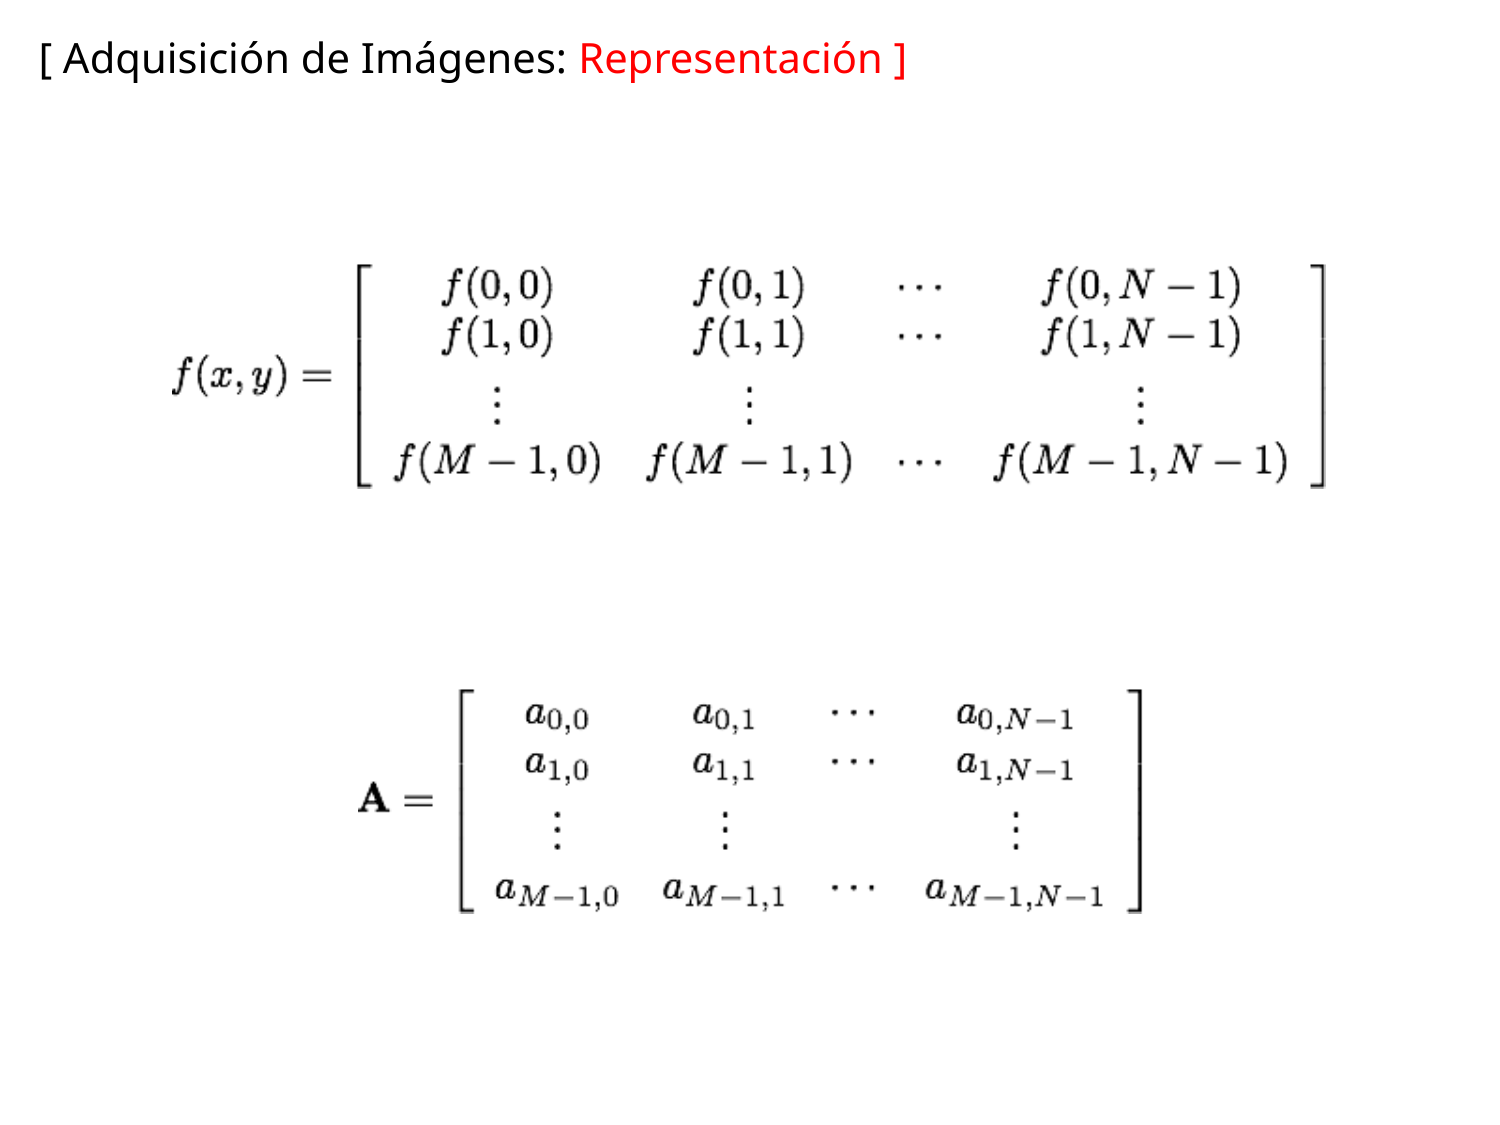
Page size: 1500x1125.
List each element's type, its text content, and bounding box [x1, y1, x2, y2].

title [ Adquisición de Imágenes: Representación ] [24, 20, 1155, 89]
picture [357, 688, 1144, 915]
picture [172, 262, 1326, 489]
